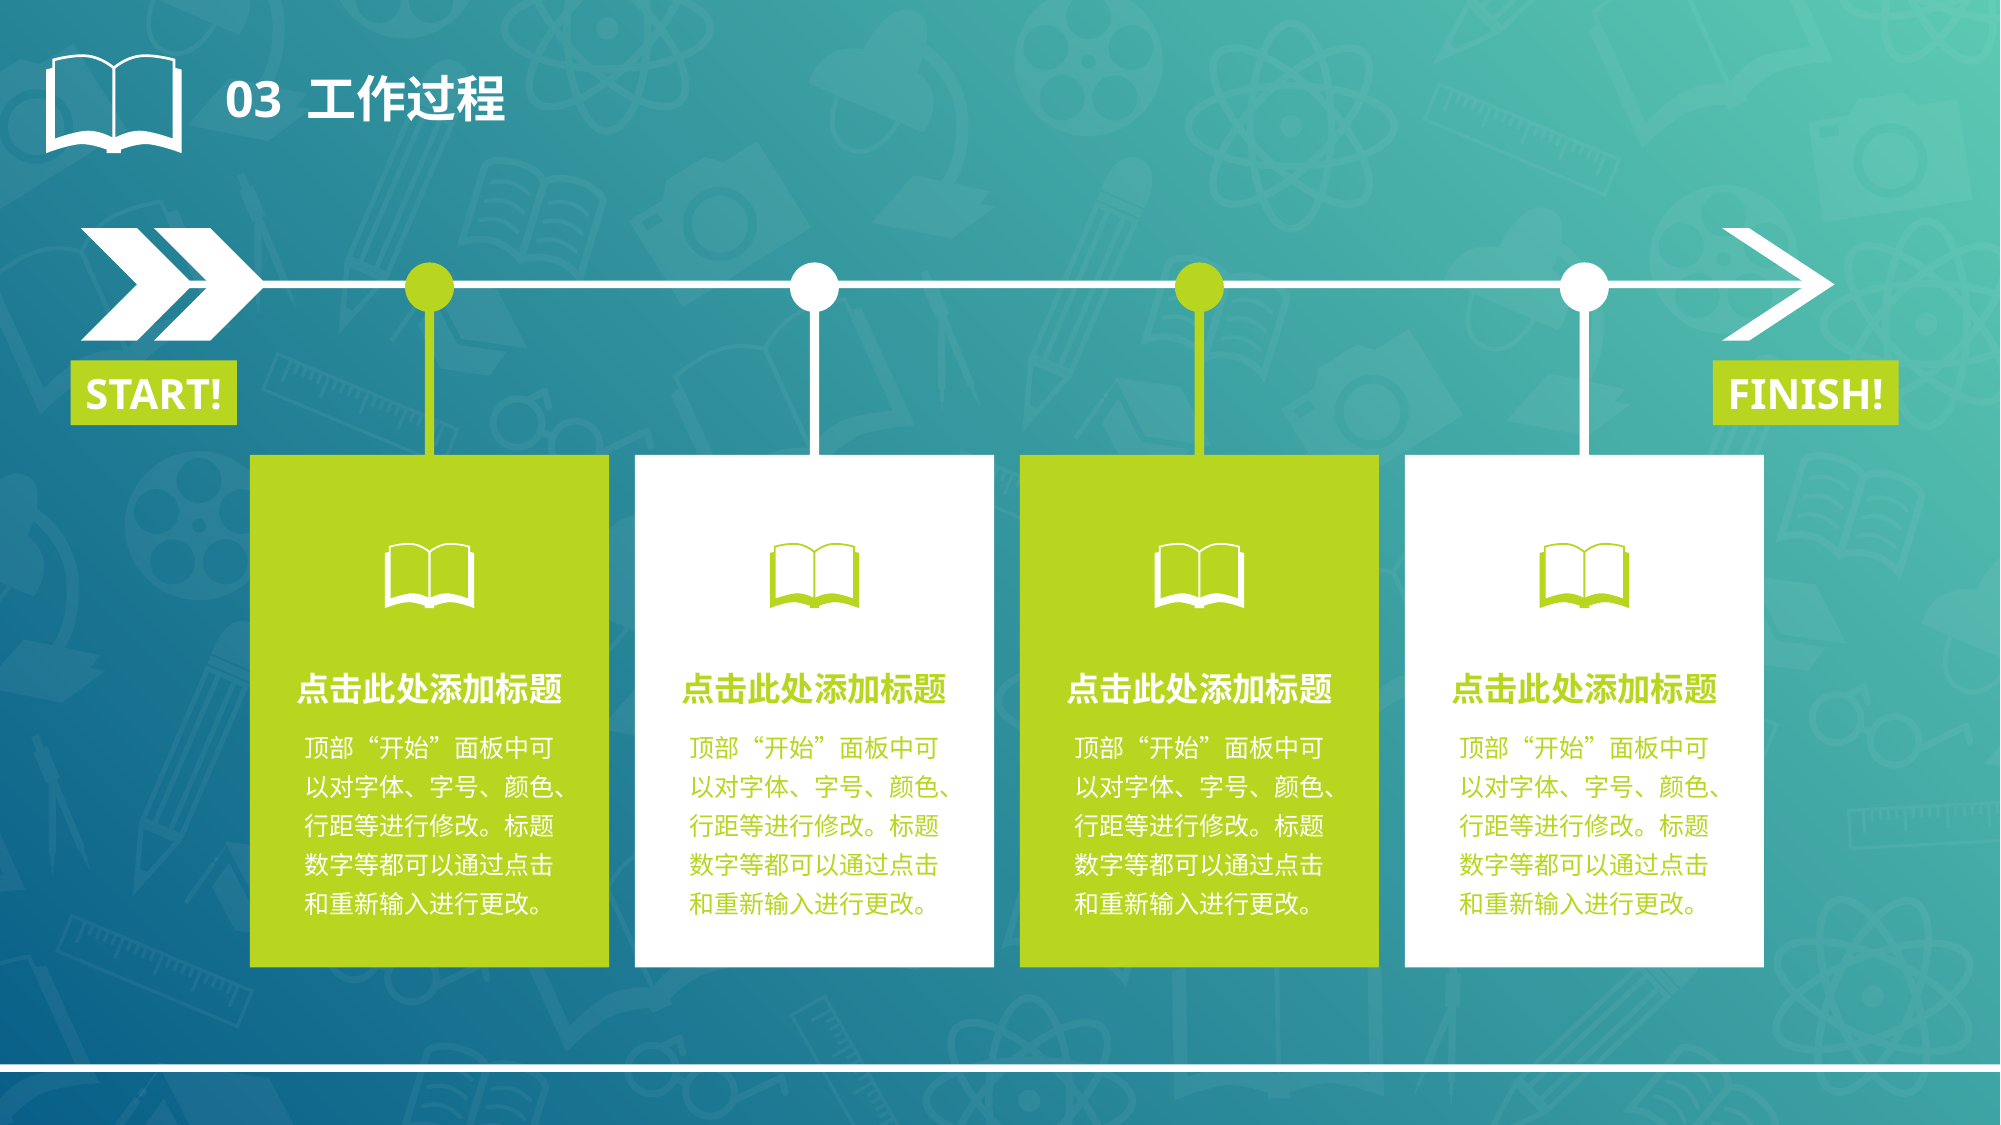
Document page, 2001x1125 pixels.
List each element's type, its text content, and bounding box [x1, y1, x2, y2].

text_box START! [70, 360, 237, 426]
text_box [192, 280, 208, 289]
text_box FINISH! [1764, 360, 1899, 426]
text_box [610, 280, 634, 289]
text_box [1718, 227, 1837, 333]
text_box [1019, 262, 1379, 968]
text_box [1764, 280, 1804, 289]
text_box [151, 227, 249, 342]
text_box [1379, 280, 1404, 289]
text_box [634, 262, 994, 968]
text_box [994, 280, 1019, 289]
text_box [78, 227, 195, 342]
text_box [1404, 262, 1764, 968]
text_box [249, 262, 610, 968]
list 03 工作过程 [209, 41, 1081, 162]
